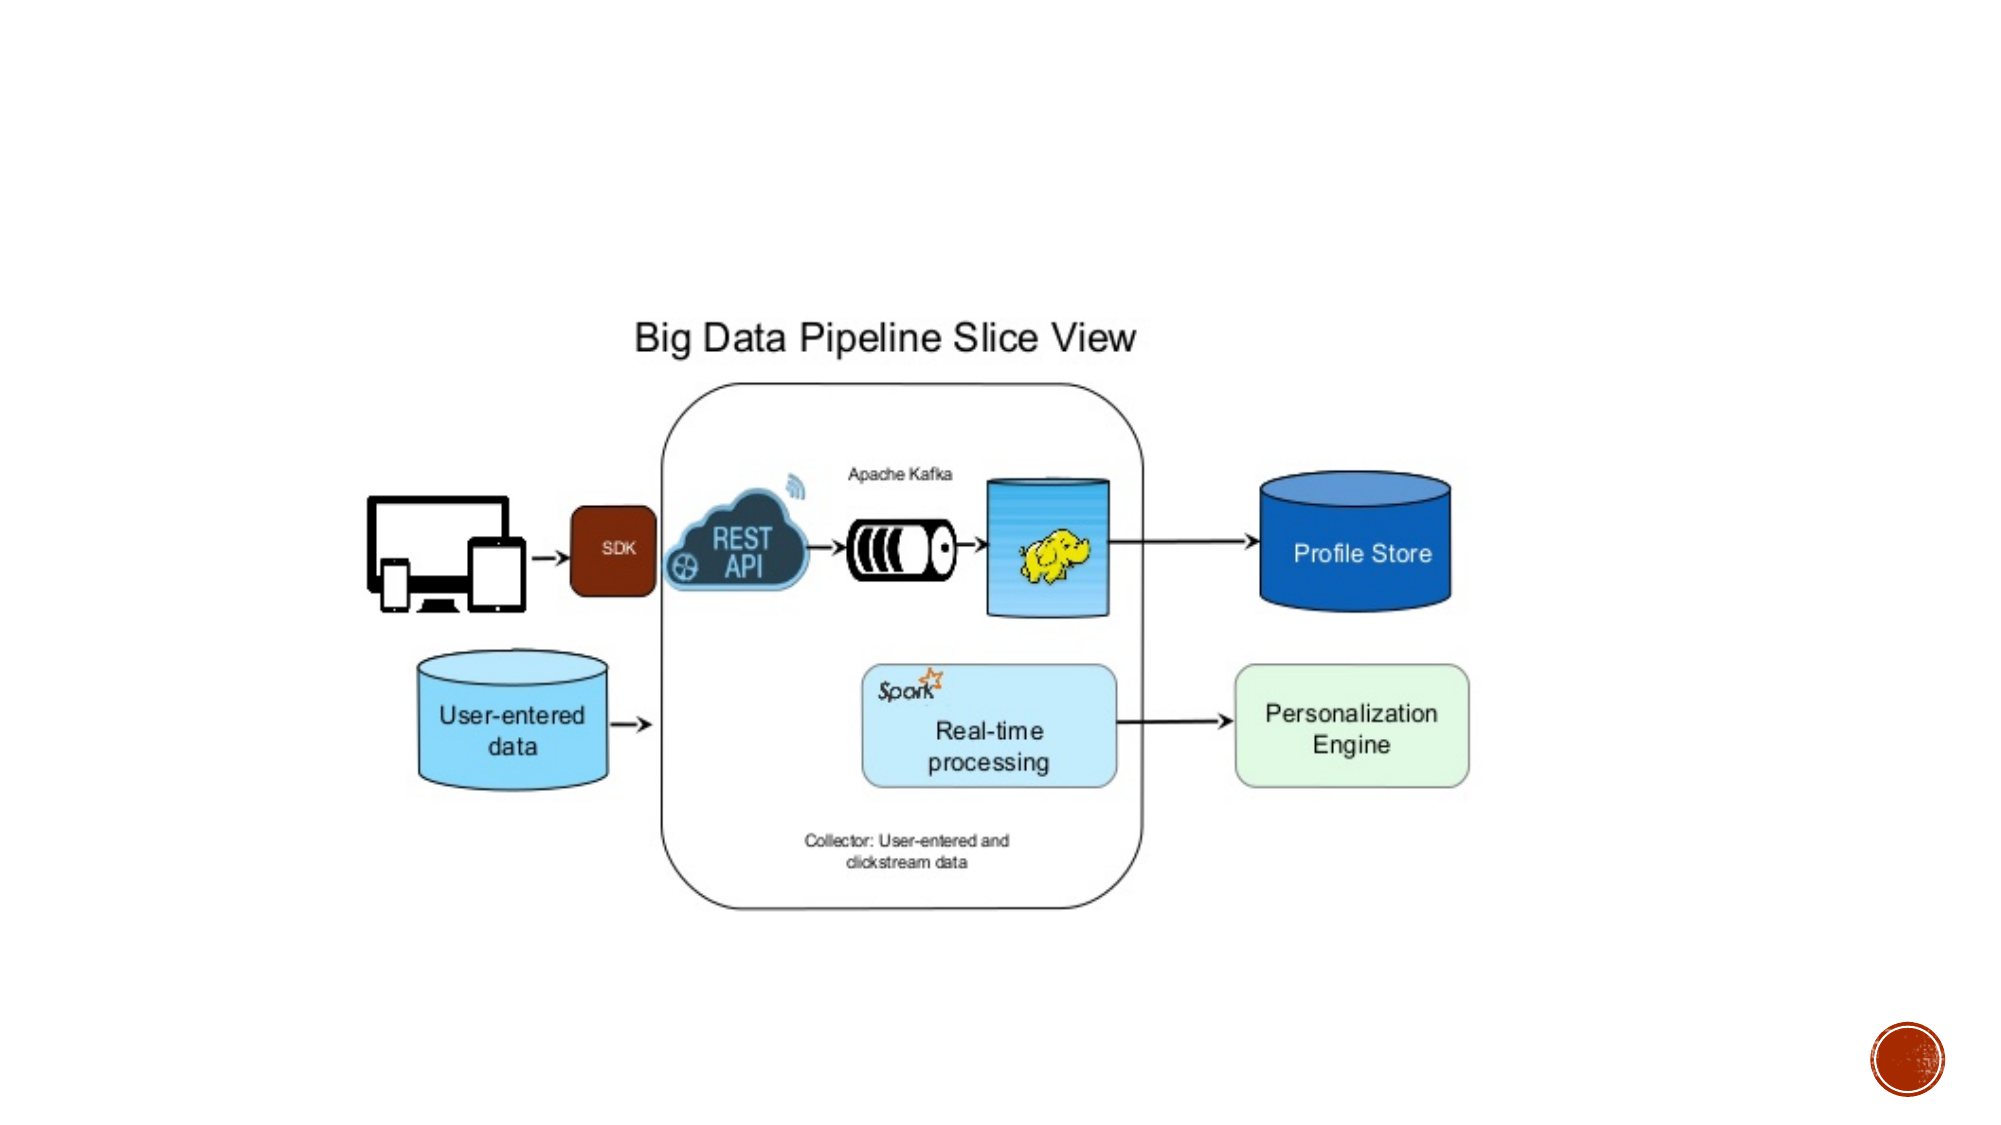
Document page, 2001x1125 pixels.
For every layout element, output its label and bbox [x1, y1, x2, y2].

picture [286, 272, 1495, 972]
